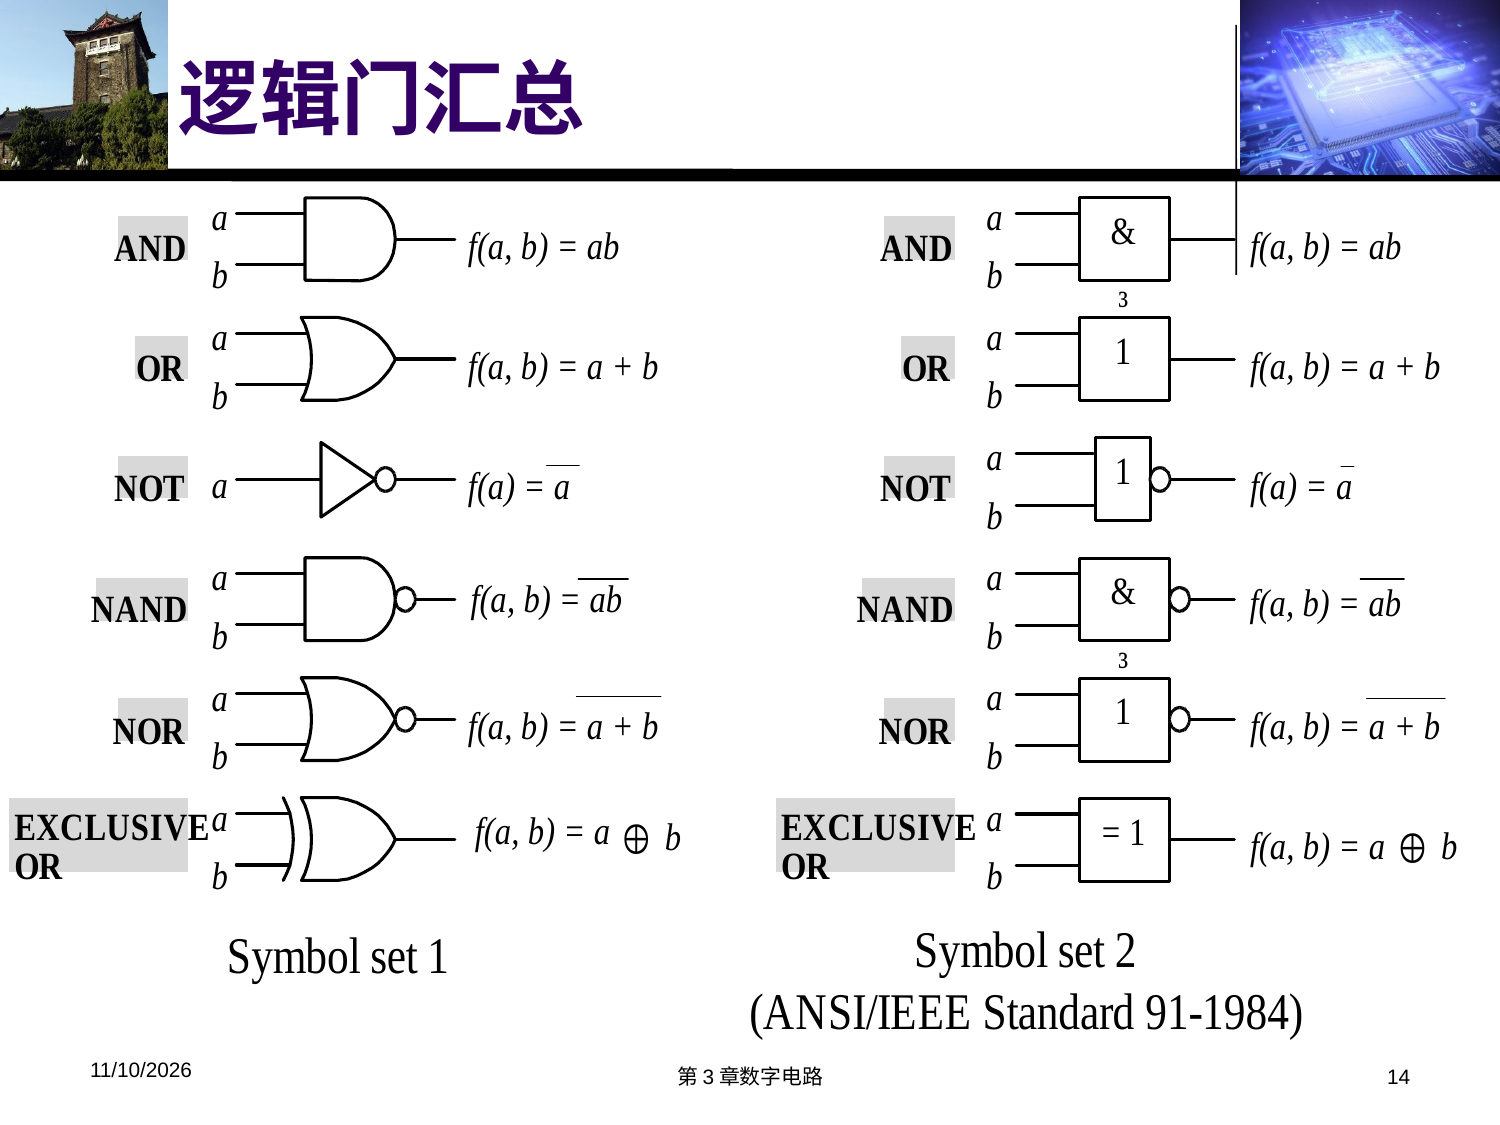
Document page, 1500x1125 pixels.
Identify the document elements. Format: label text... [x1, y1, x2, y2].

title 逻辑门汇总 [164, 30, 1297, 153]
picture [0, 0, 168, 170]
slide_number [74, 1066, 426, 1101]
slide_number 14 [1074, 1066, 1426, 1101]
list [0, 184, 1471, 1057]
footer 第3章数字电路 [512, 1066, 988, 1101]
picture [1240, 0, 1500, 175]
